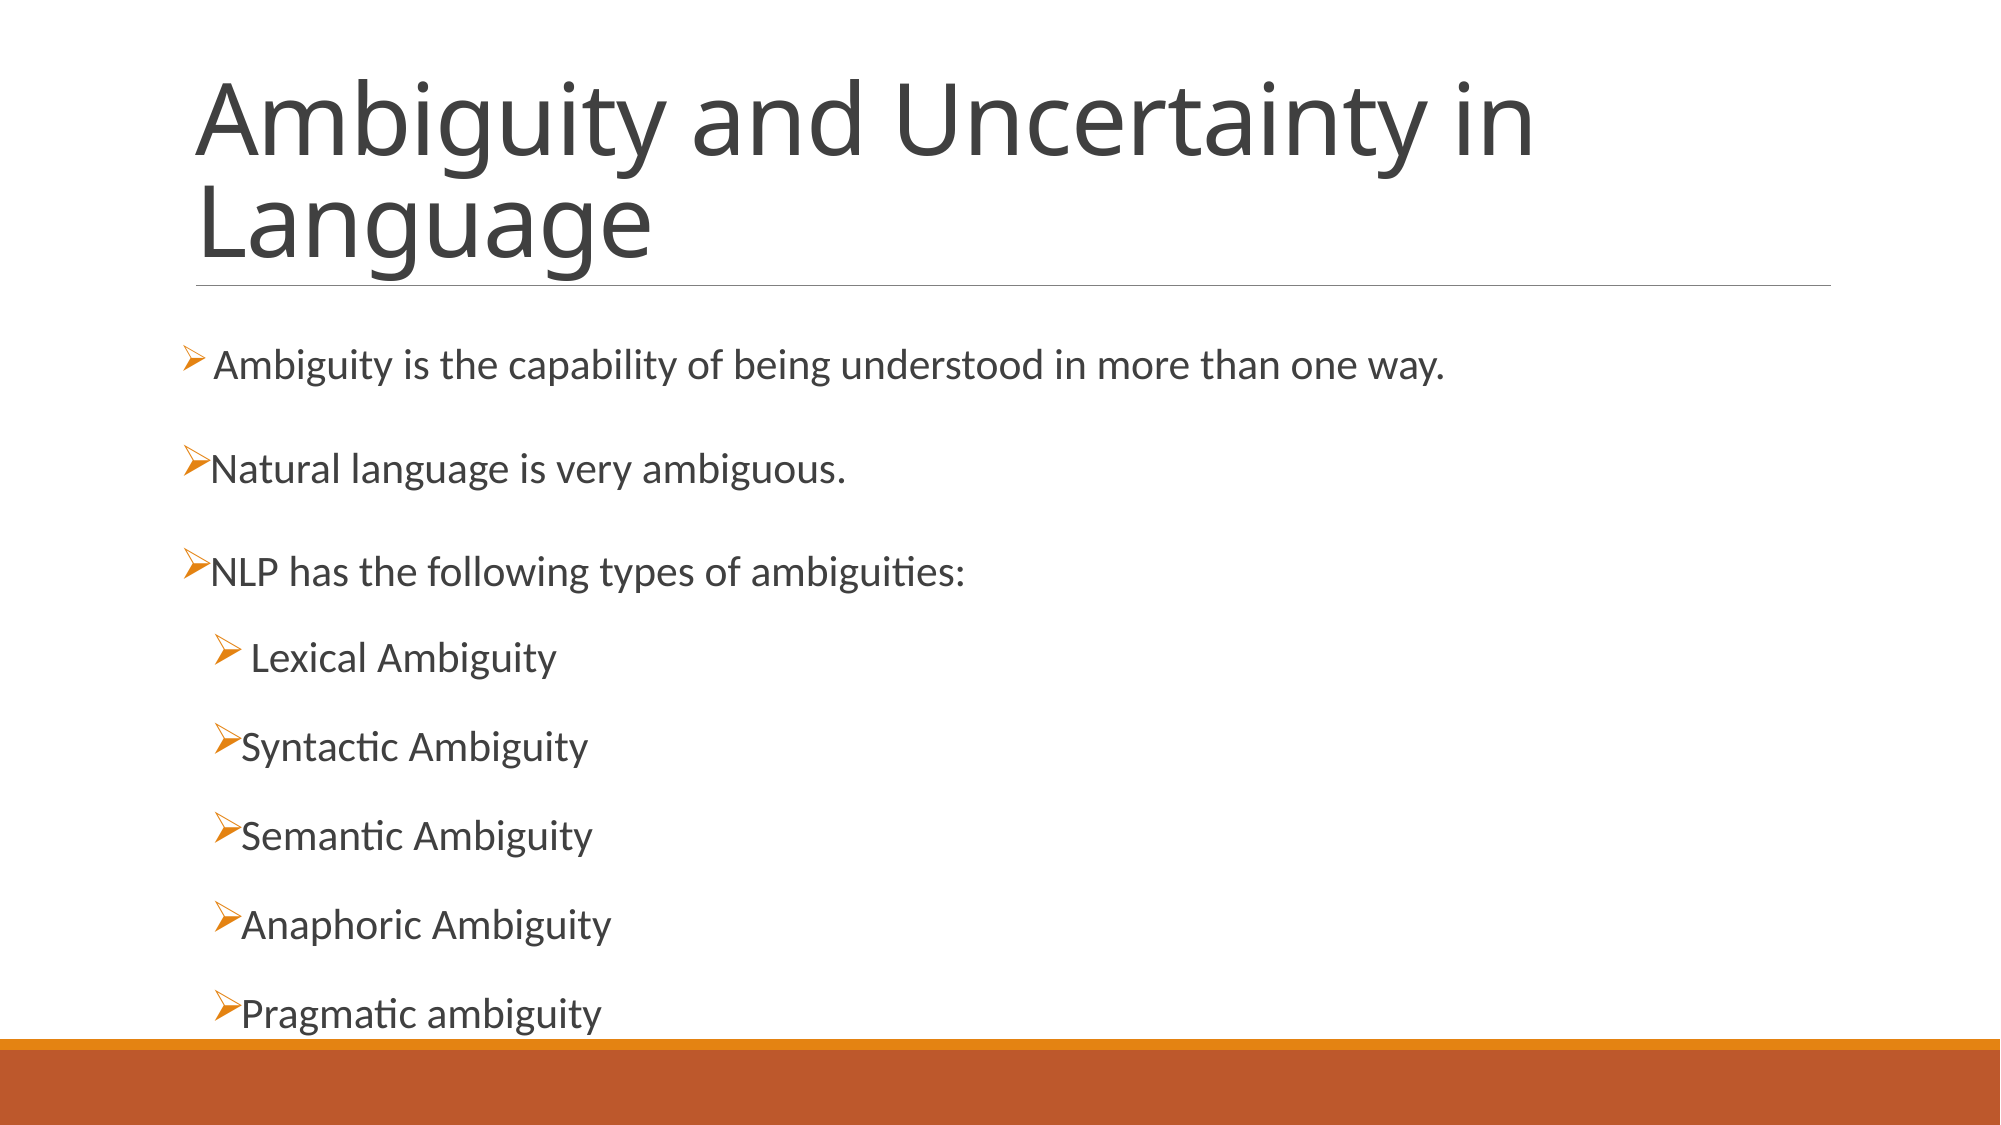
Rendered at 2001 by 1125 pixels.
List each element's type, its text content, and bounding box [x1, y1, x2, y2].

list Ambiguity is the capability of being understood in more than one way. Natural language is very ambiguous. NLP has the following types of ambiguities: Lexical Ambiguity Syntactic Ambiguity Semantic Ambiguity Anaphoric Ambiguity Pragmatic ambiguity [180, 302, 1830, 1046]
title Ambiguity and Uncertainty in Language [180, 47, 1830, 285]
